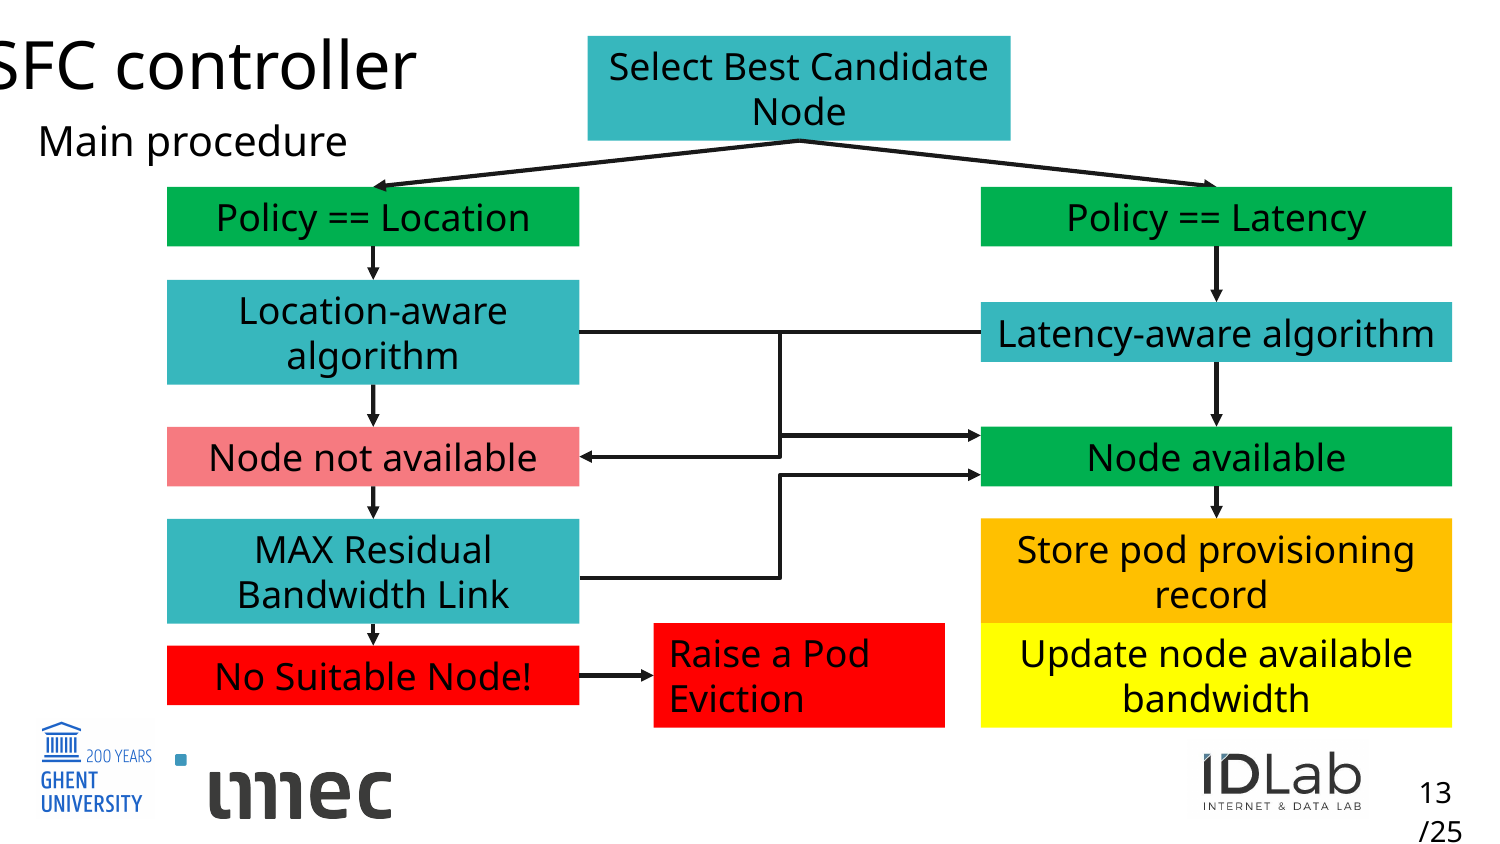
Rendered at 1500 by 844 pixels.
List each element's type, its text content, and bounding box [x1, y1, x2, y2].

text_box Node not available [167, 426, 580, 487]
text_box Location-aware algorithm [167, 279, 580, 385]
text_box SFC controller [0, 15, 434, 111]
text_box Node available [980, 426, 1453, 487]
text_box Latency-aware algorithm [980, 302, 1453, 362]
picture [36, 718, 155, 819]
text_box MAX Residual Bandwidth Link [167, 518, 580, 624]
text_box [801, 118, 1217, 187]
text_box Policy == Location [167, 186, 580, 247]
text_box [579, 331, 982, 457]
text_box Raise a Pod Eviction [653, 623, 945, 728]
text_box Select Best Candidate Node [587, 35, 1011, 116]
text_box Main procedure [22, 107, 587, 172]
text_box Policy == Latency [980, 186, 1453, 247]
text_box Update node available bandwidth [980, 623, 1453, 728]
picture [175, 753, 391, 819]
slide_number 13/25 [1403, 779, 1494, 844]
text_box No Suitable Node! [167, 645, 580, 706]
picture [1187, 739, 1369, 819]
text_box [373, 118, 800, 187]
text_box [579, 474, 981, 579]
text_box Store pod provisioning record [980, 518, 1453, 623]
